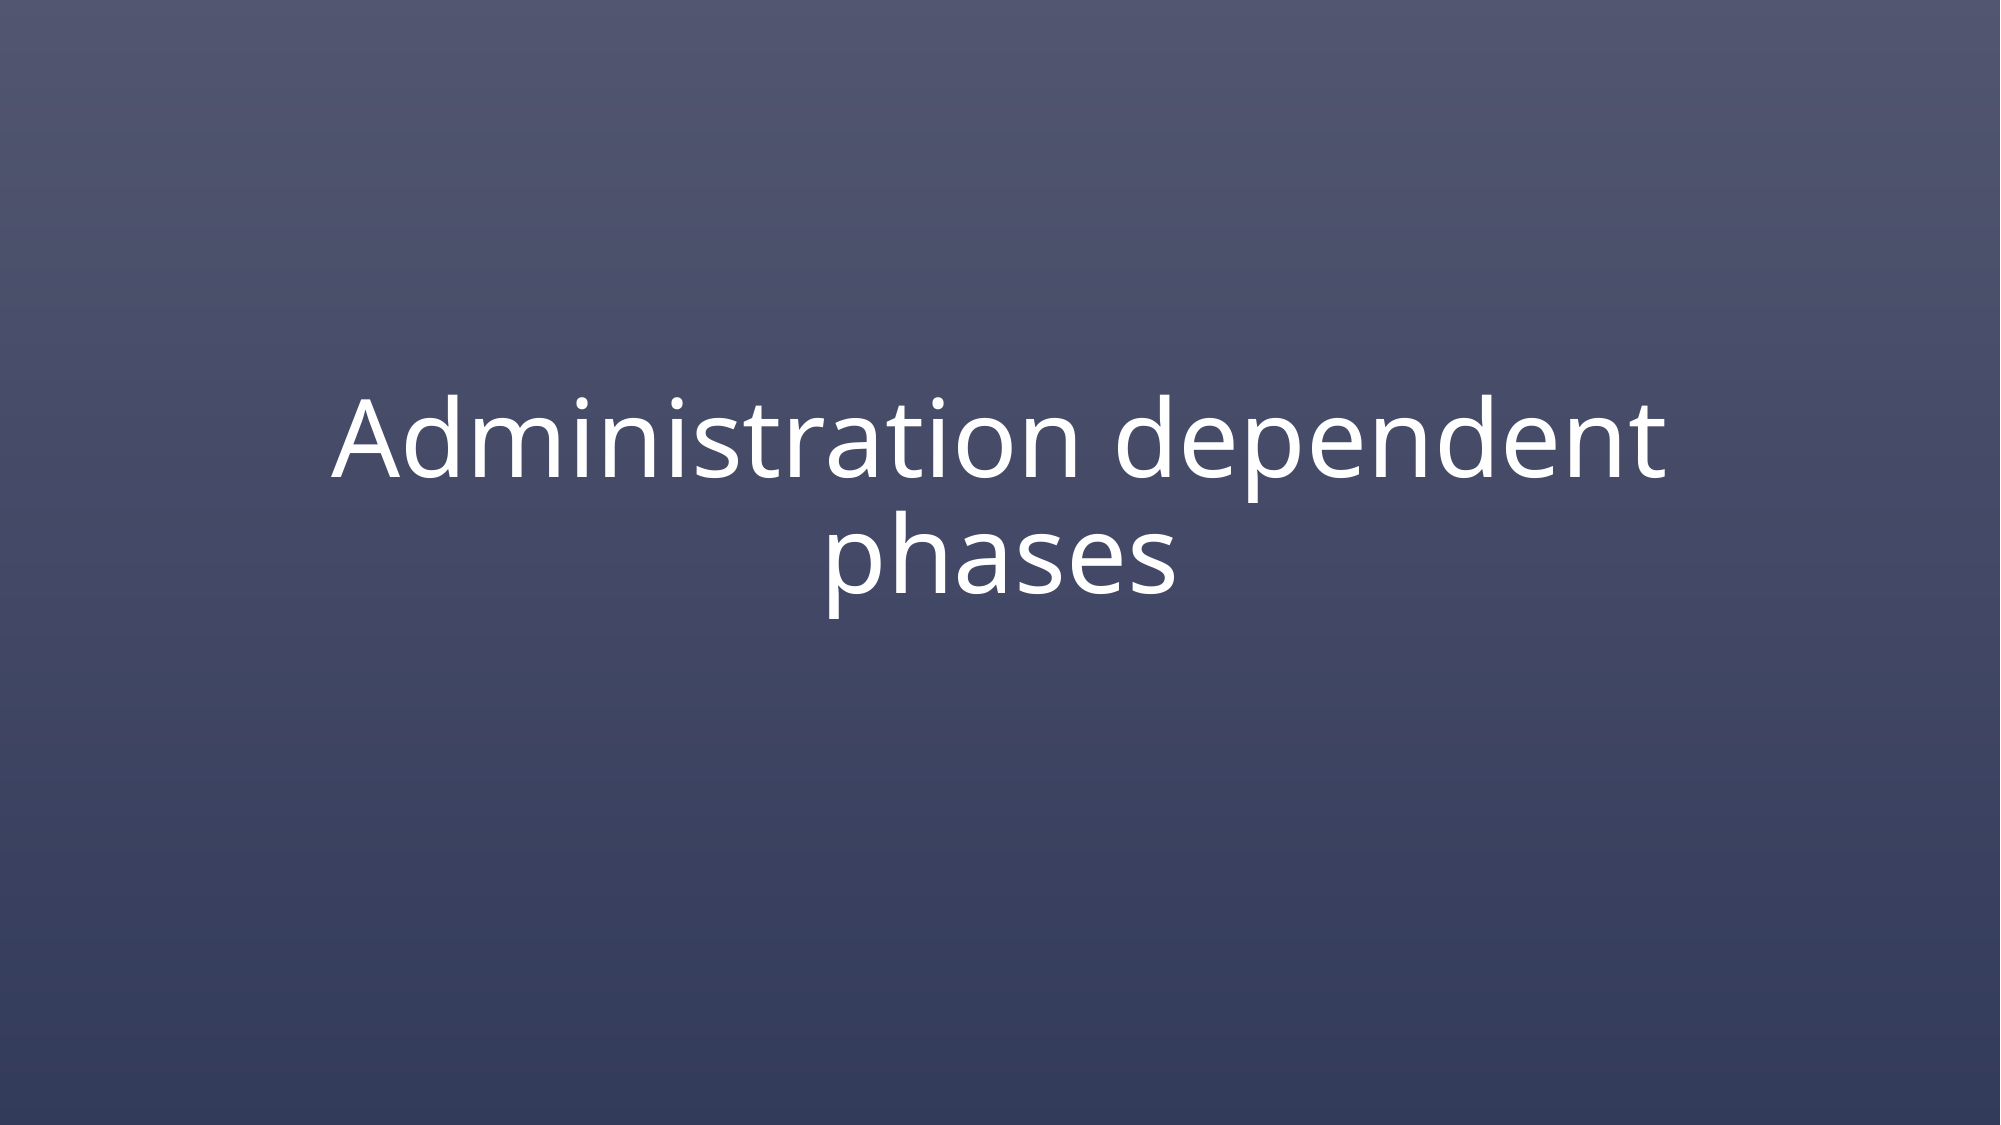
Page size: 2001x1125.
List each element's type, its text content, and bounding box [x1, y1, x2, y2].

title Administration dependent phases [249, 187, 1750, 625]
